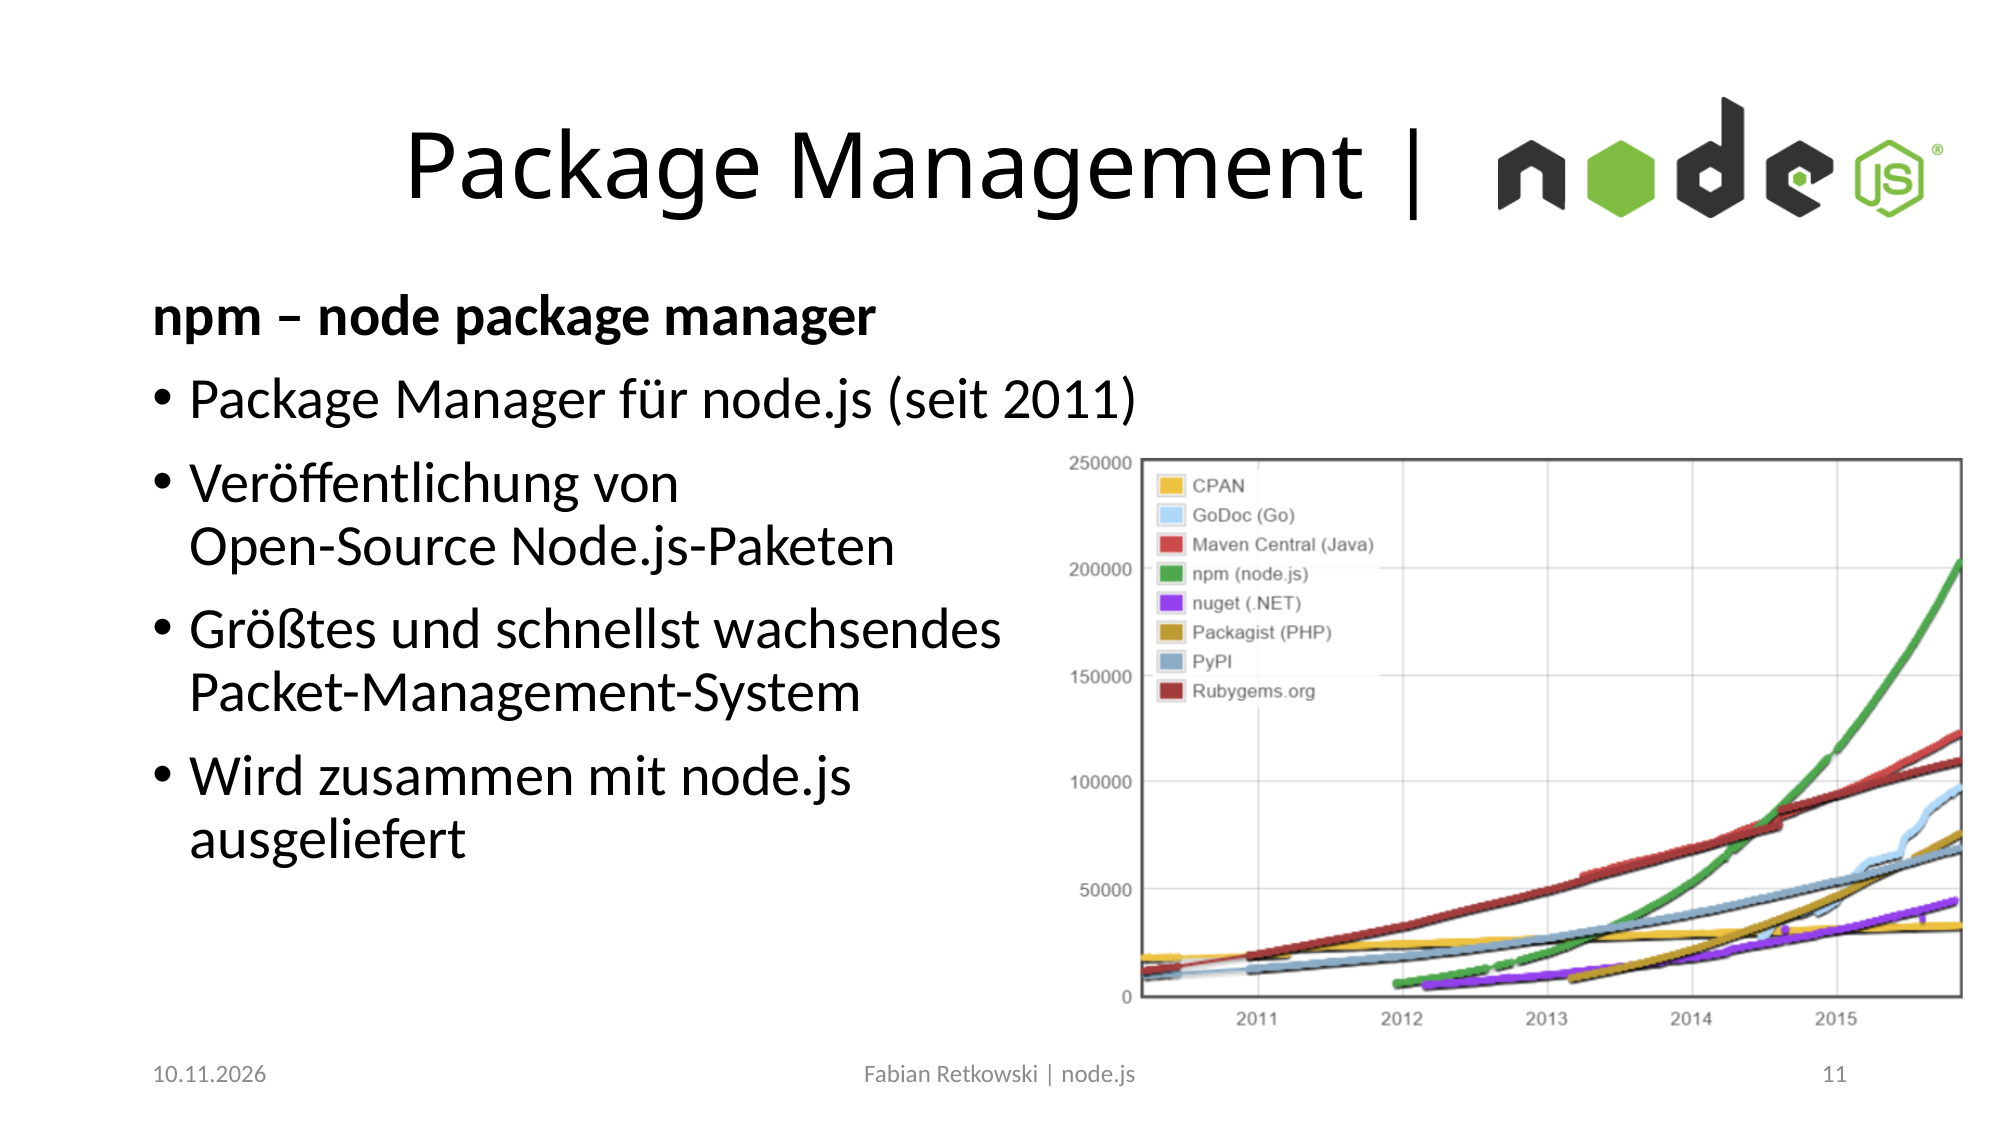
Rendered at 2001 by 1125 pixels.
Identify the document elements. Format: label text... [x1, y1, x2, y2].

picture [1050, 445, 1979, 1043]
slide_number 11 [1412, 1043, 1863, 1103]
title Package Management | [137, 59, 1455, 277]
picture [1498, 38, 1943, 278]
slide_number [137, 1042, 588, 1103]
footer Fabian Retkowski | node.js [662, 1042, 1338, 1103]
list npm – node package manager Package Manager für node.js (seit 2011) Veröffentlichung von Open-Source Node.js-Paketen Größtes und schnellst wachsendes Packet-Management-System Wird zusammen mit node.js ausgeliefert [137, 277, 1863, 992]
